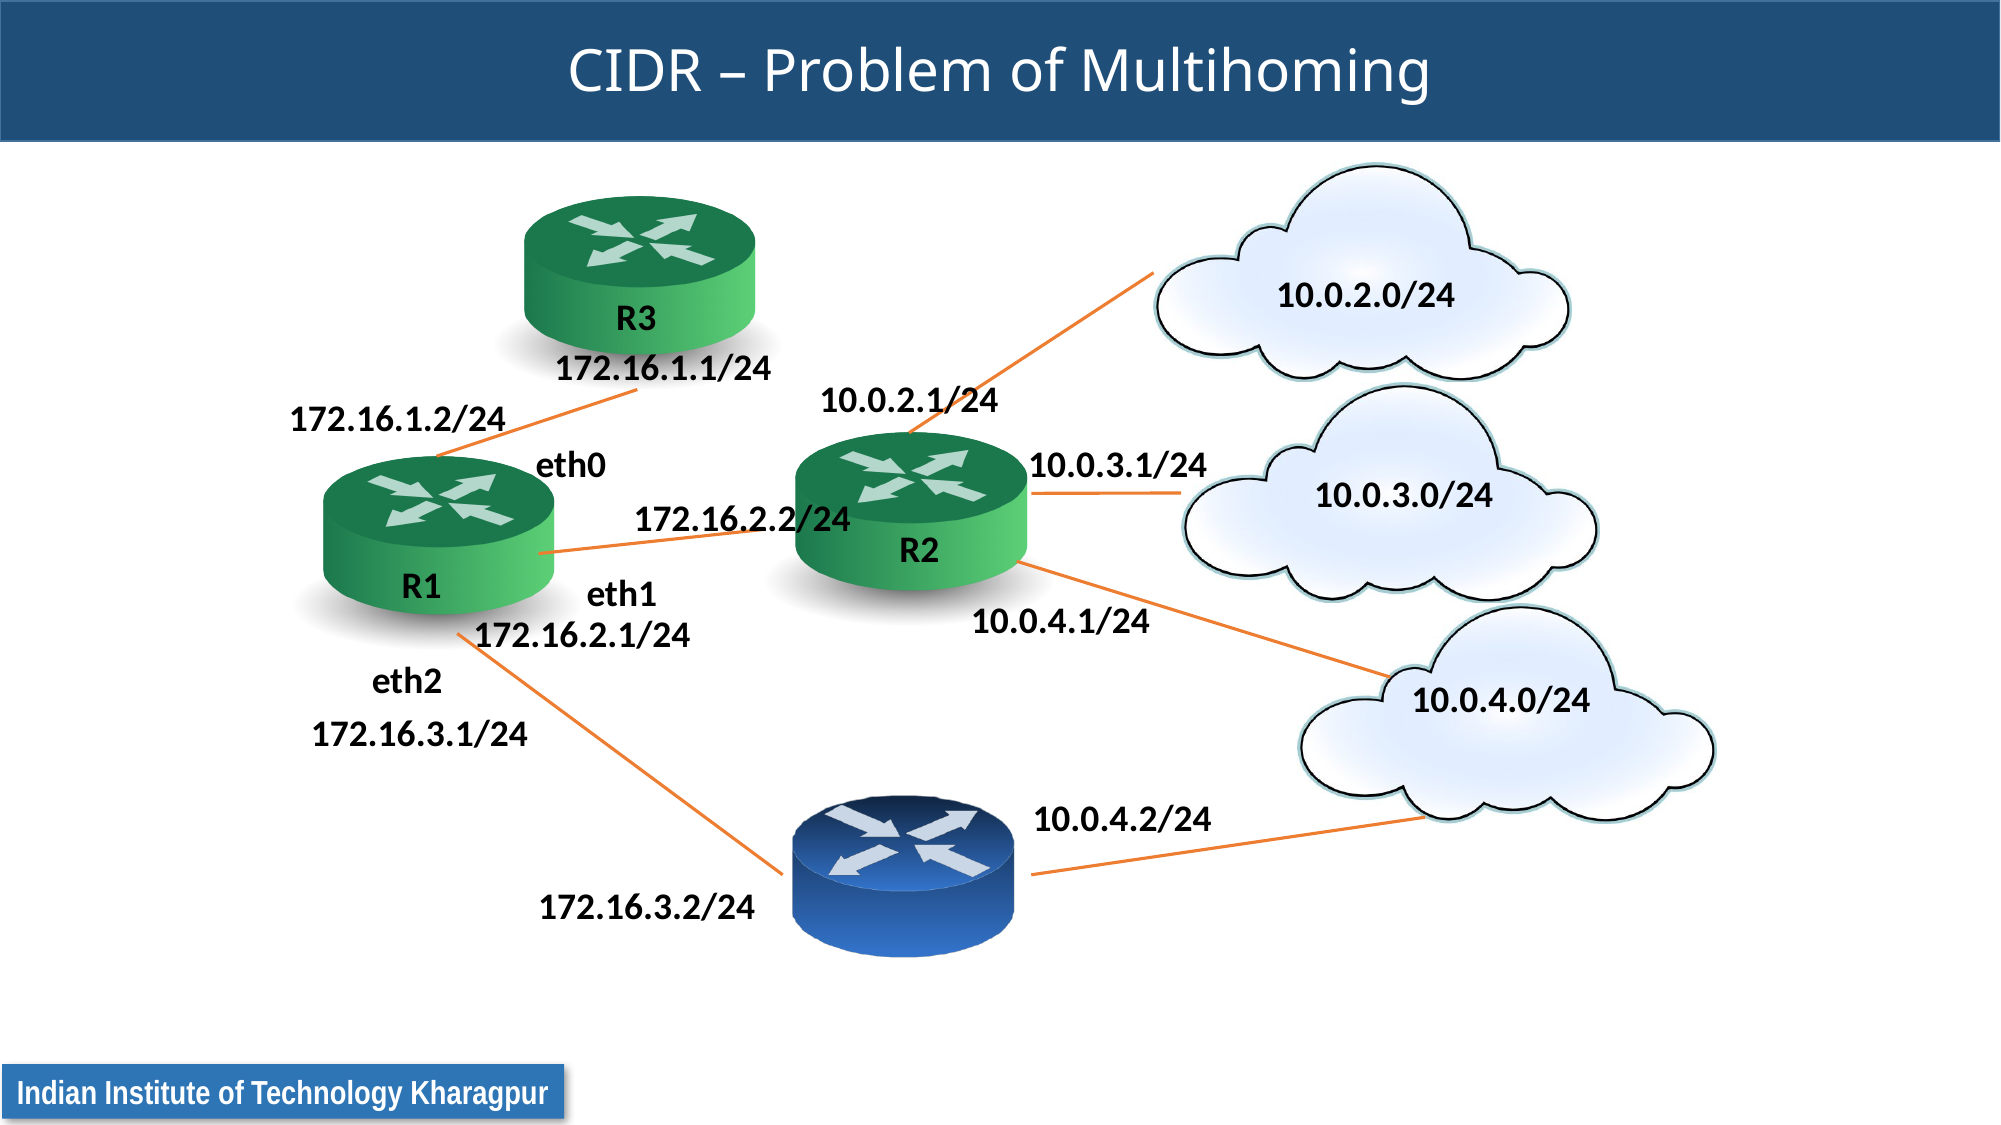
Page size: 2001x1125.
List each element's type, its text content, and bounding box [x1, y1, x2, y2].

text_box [1031, 817, 1426, 875]
picture [782, 786, 1032, 963]
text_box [909, 272, 1154, 433]
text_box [538, 529, 764, 554]
text_box eth2 [357, 650, 457, 701]
text_box 172.16.2.2/24 [618, 486, 763, 529]
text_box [457, 633, 783, 875]
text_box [1016, 561, 1391, 678]
text_box eth0 [582, 457, 622, 493]
text_box 10.0.4.2/24 [1032, 786, 1227, 817]
text_box 172.16.1.2/24 [274, 386, 491, 446]
picture [291, 456, 582, 650]
text_box eth1 [582, 561, 673, 603]
text_box 10.0.2.1/24 [804, 368, 909, 428]
text_box 172.16.3.1/24 [296, 701, 457, 762]
text_box 172.16.2.1/24 [582, 603, 706, 633]
text_box 10.0.3.1/24 [1055, 432, 1181, 492]
text_box 172.16.1.1/24 [638, 335, 787, 396]
picture [1153, 162, 1717, 824]
picture [763, 432, 1055, 627]
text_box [436, 389, 638, 457]
text_box 172.16.3.2/24 [523, 875, 771, 935]
text_box 10.0.4.1/24 [955, 627, 1016, 649]
picture [491, 196, 783, 390]
title CIDR – Problem of Multihoming [0, 8, 2000, 137]
